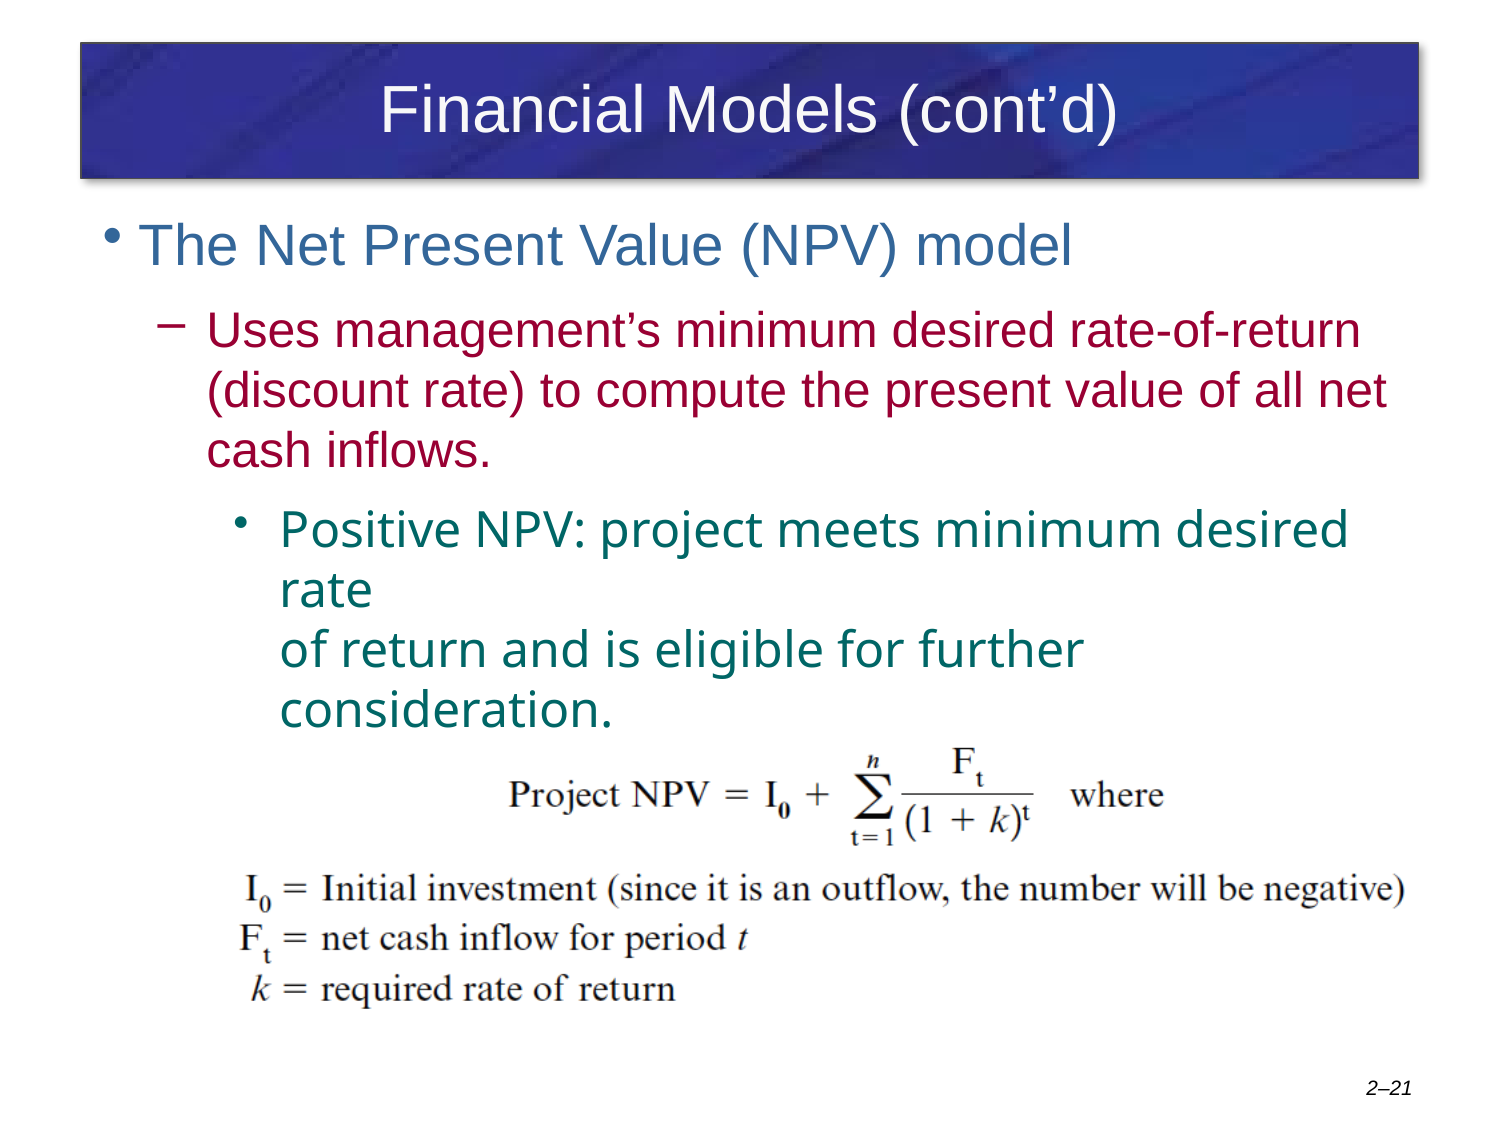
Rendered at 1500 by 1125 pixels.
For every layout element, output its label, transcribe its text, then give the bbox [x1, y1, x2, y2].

title Financial Models (cont’d) [80, 42, 1419, 179]
list The Net Present Value (NPV) model Uses management’s minimum desired rate-of-return (discount rate) to compute the present value of all net cash inflows. Positive NPV: project meets minimum desired rate of return and is eligible for further consideration. Negative NPV: project is rejected. [87, 200, 1413, 668]
slide_number 2–21 [1065, 1074, 1413, 1100]
picture [224, 732, 1410, 1013]
